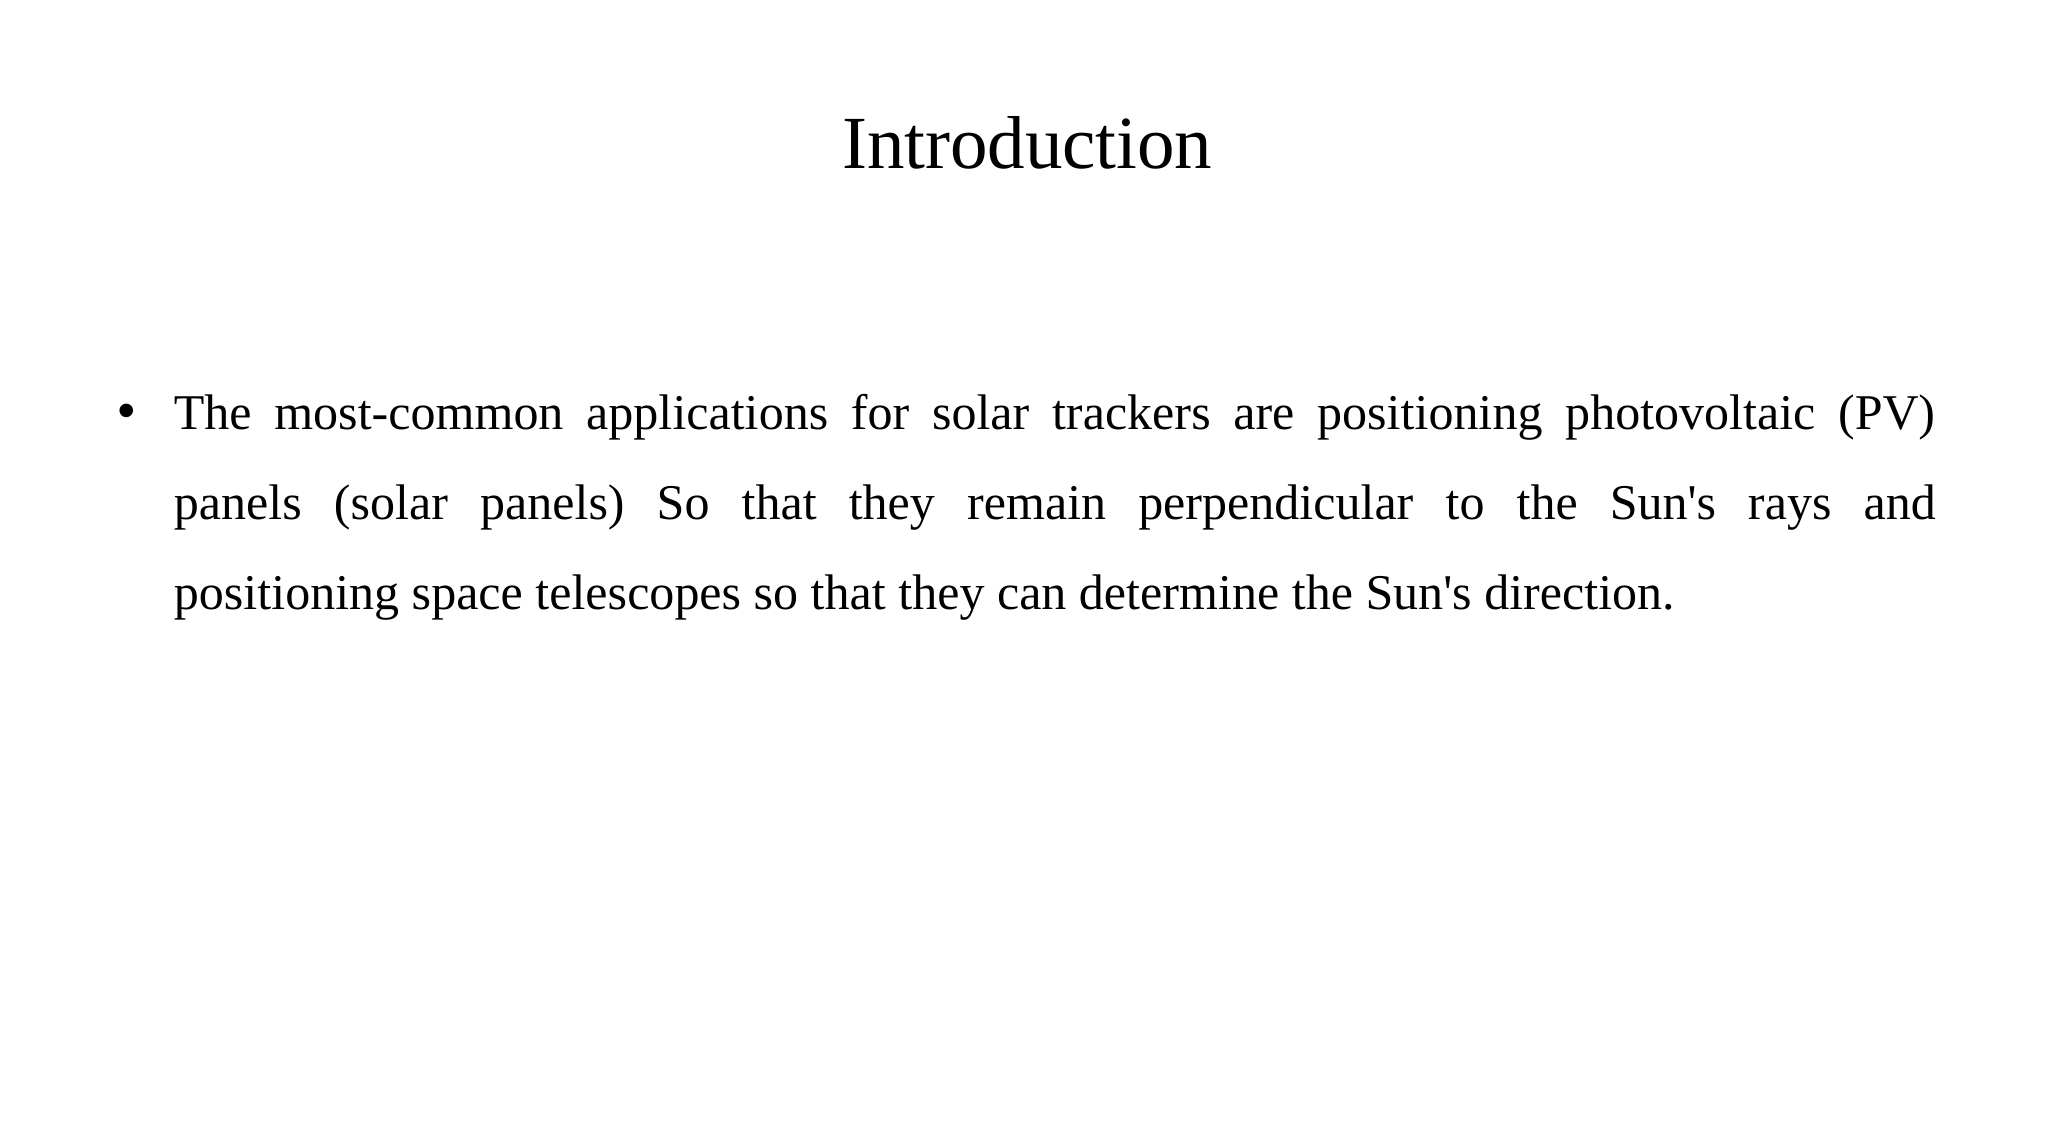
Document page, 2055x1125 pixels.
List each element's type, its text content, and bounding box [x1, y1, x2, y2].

title Introduction [102, 45, 1953, 233]
list The most-common applications for solar trackers are positioning photovoltaic (PV) panels (solar panels) So that they remain perpendicular to the Sun's rays and positioning space telescopes so that they can determine the Sun's direction. [102, 262, 1953, 1005]
